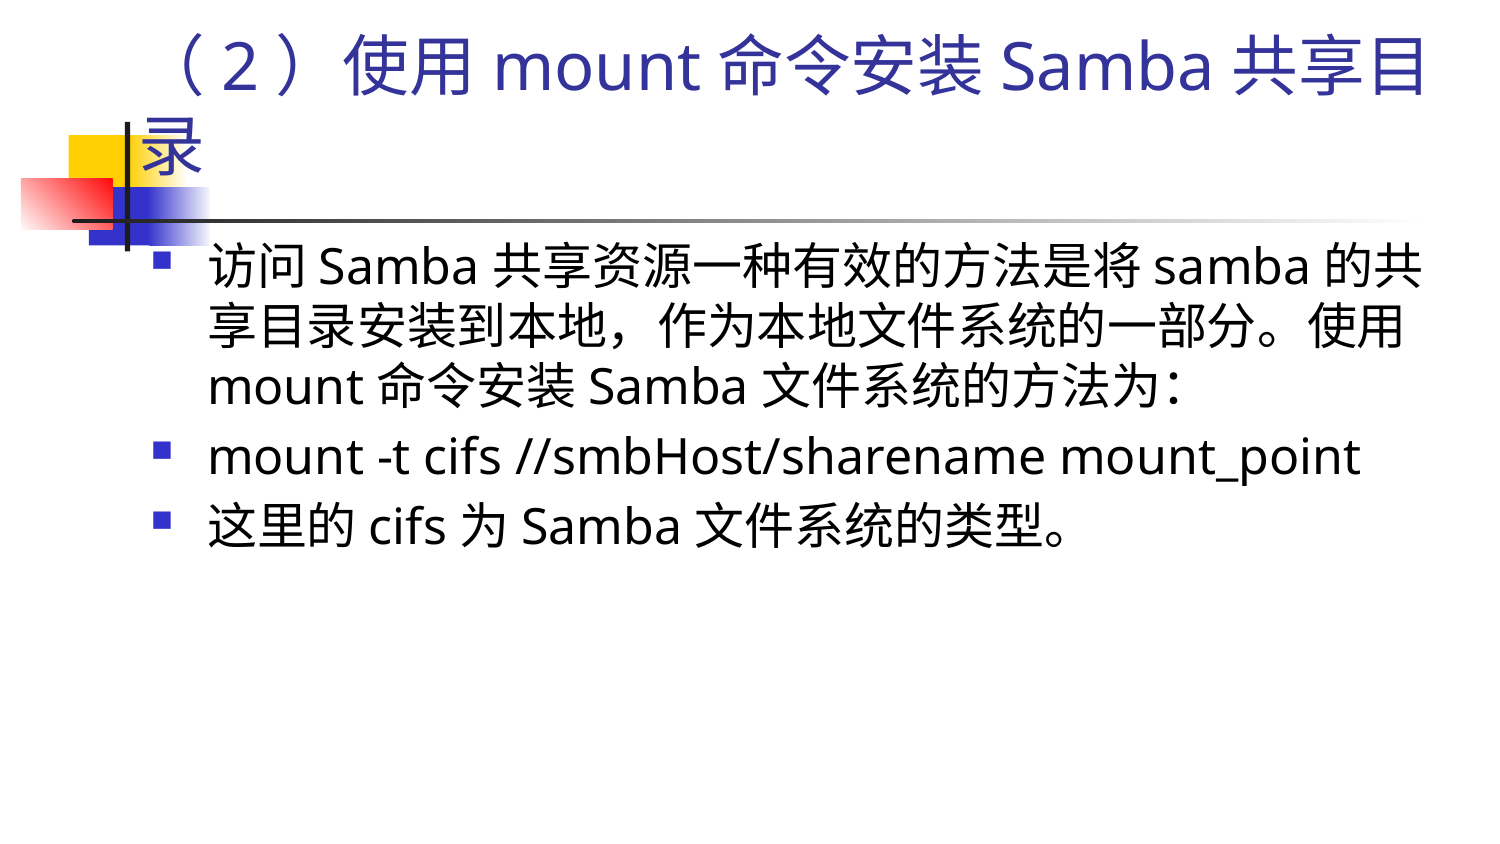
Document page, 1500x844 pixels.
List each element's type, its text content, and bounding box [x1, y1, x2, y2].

title （2）使用mount命令安装Samba共享目录 [123, 49, 1462, 192]
list 访问Samba共享资源一种有效的方法是将samba的共享目录安装到本地，作为本地文件系统的一部分。使用mount命令安装Samba文件系统的方法为： mount -t cifs //smbHost/sharename mount_point 这里的cifs为Samba文件系统的类型。 [135, 226, 1469, 768]
